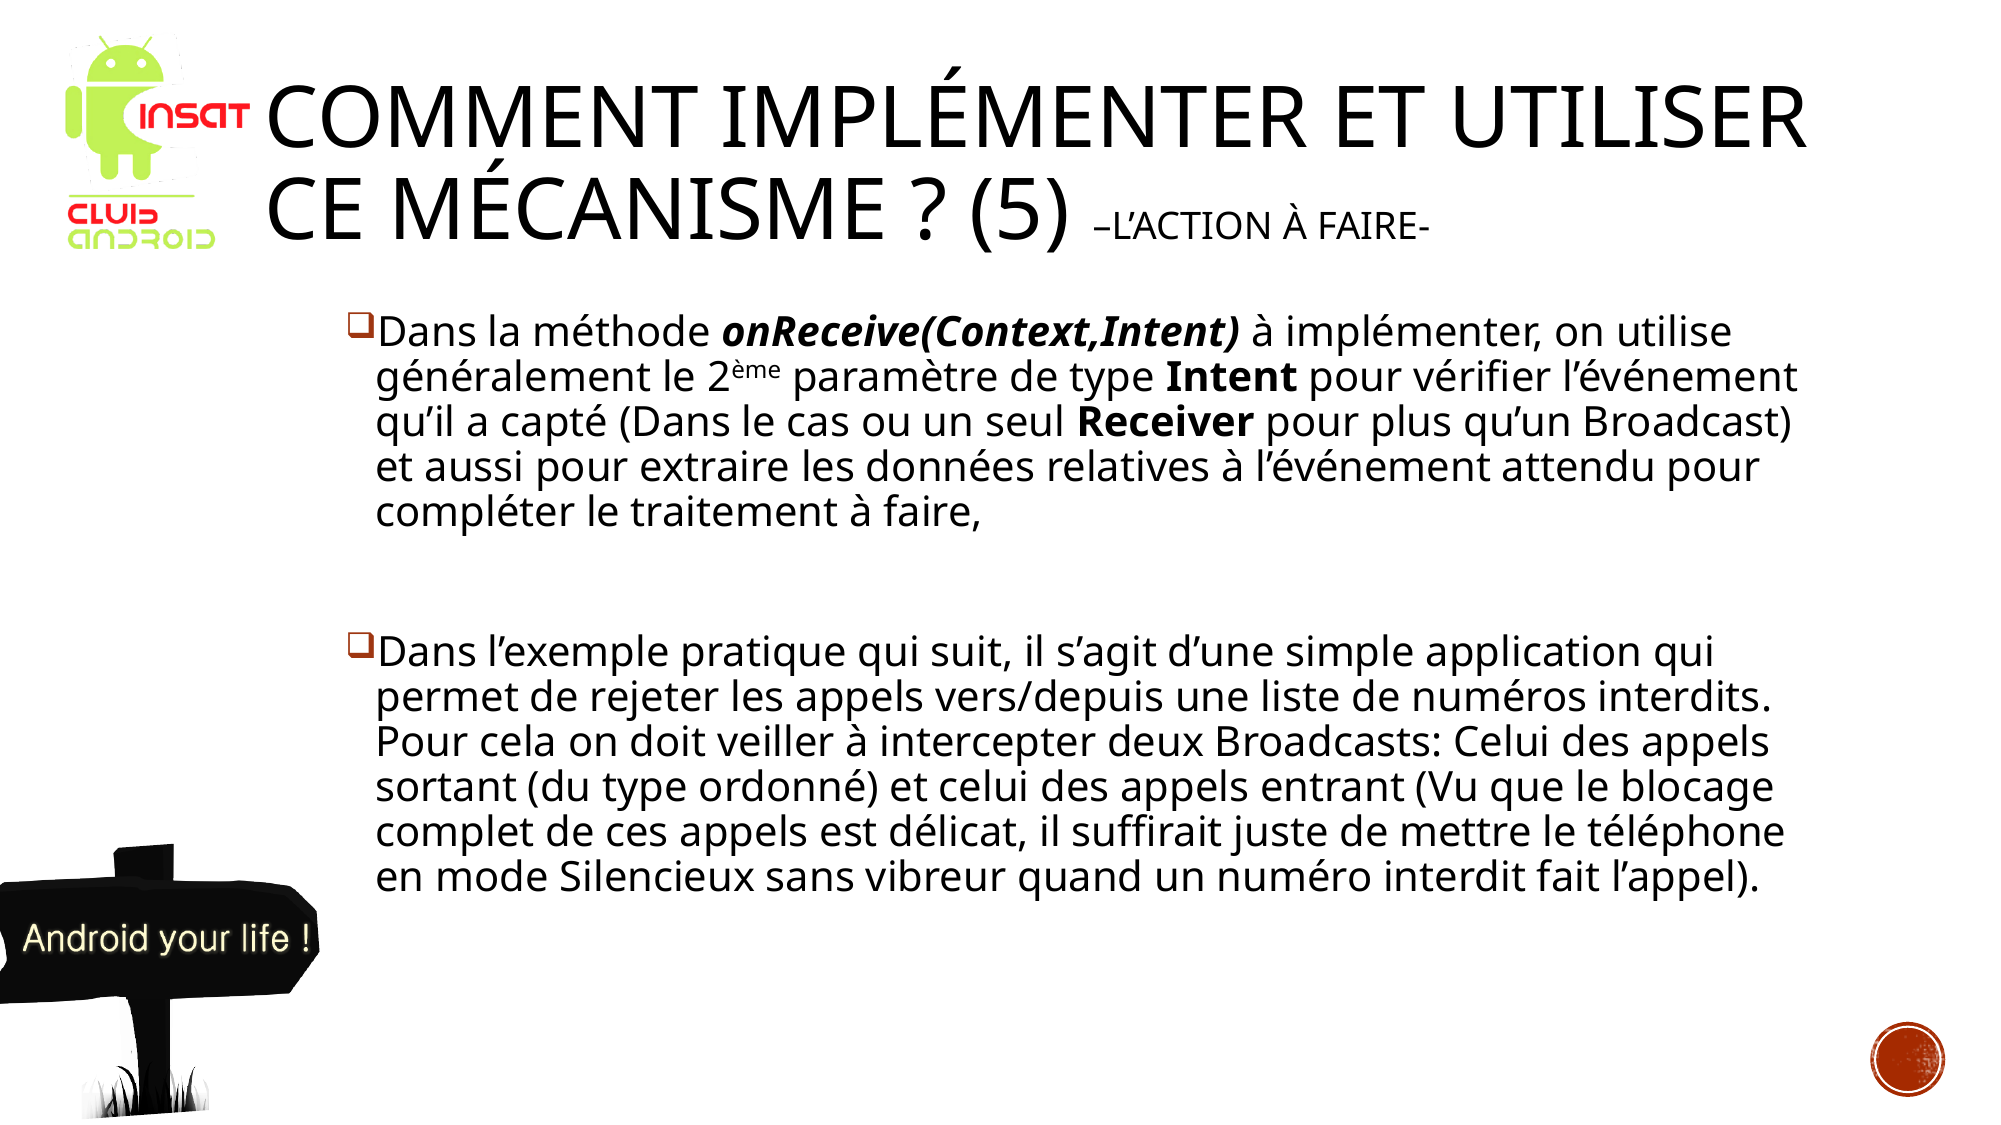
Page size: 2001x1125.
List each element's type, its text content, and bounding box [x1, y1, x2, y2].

text_box [65, 32, 250, 249]
title Comment implémenter et utiliser ce mécanisme ? (5) –L’action à faire- [249, 47, 1830, 285]
list Dans la méthode onReceive(Context,Intent) à implémenter, on utilise généralement le 2ème paramètre de type Intent pour vérifier l’événement qu’il a capté (Dans le cas ou un seul Receiver pour plus qu’un Broadcast) et aussi pour extraire les données relatives à l’événement attendu pour compléter le traitement à faire, Dans l’exemple pratique qui suit, il s’agit d’une simple application qui permet de rejeter les appels vers/depuis une liste de numéros interdits. Pour cela on doit veiller à intercepter deux Broadcasts: Celui des appels sortant (du type ordonné) et celui des appels entrant (Vu que le blocage complet de ces appels est délicat, il suffirait juste de mettre le téléphone en mode Silencieux sans vibreur quand un numéro interdit fait l’appel). [330, 302, 1830, 963]
text_box [0, 833, 331, 1125]
